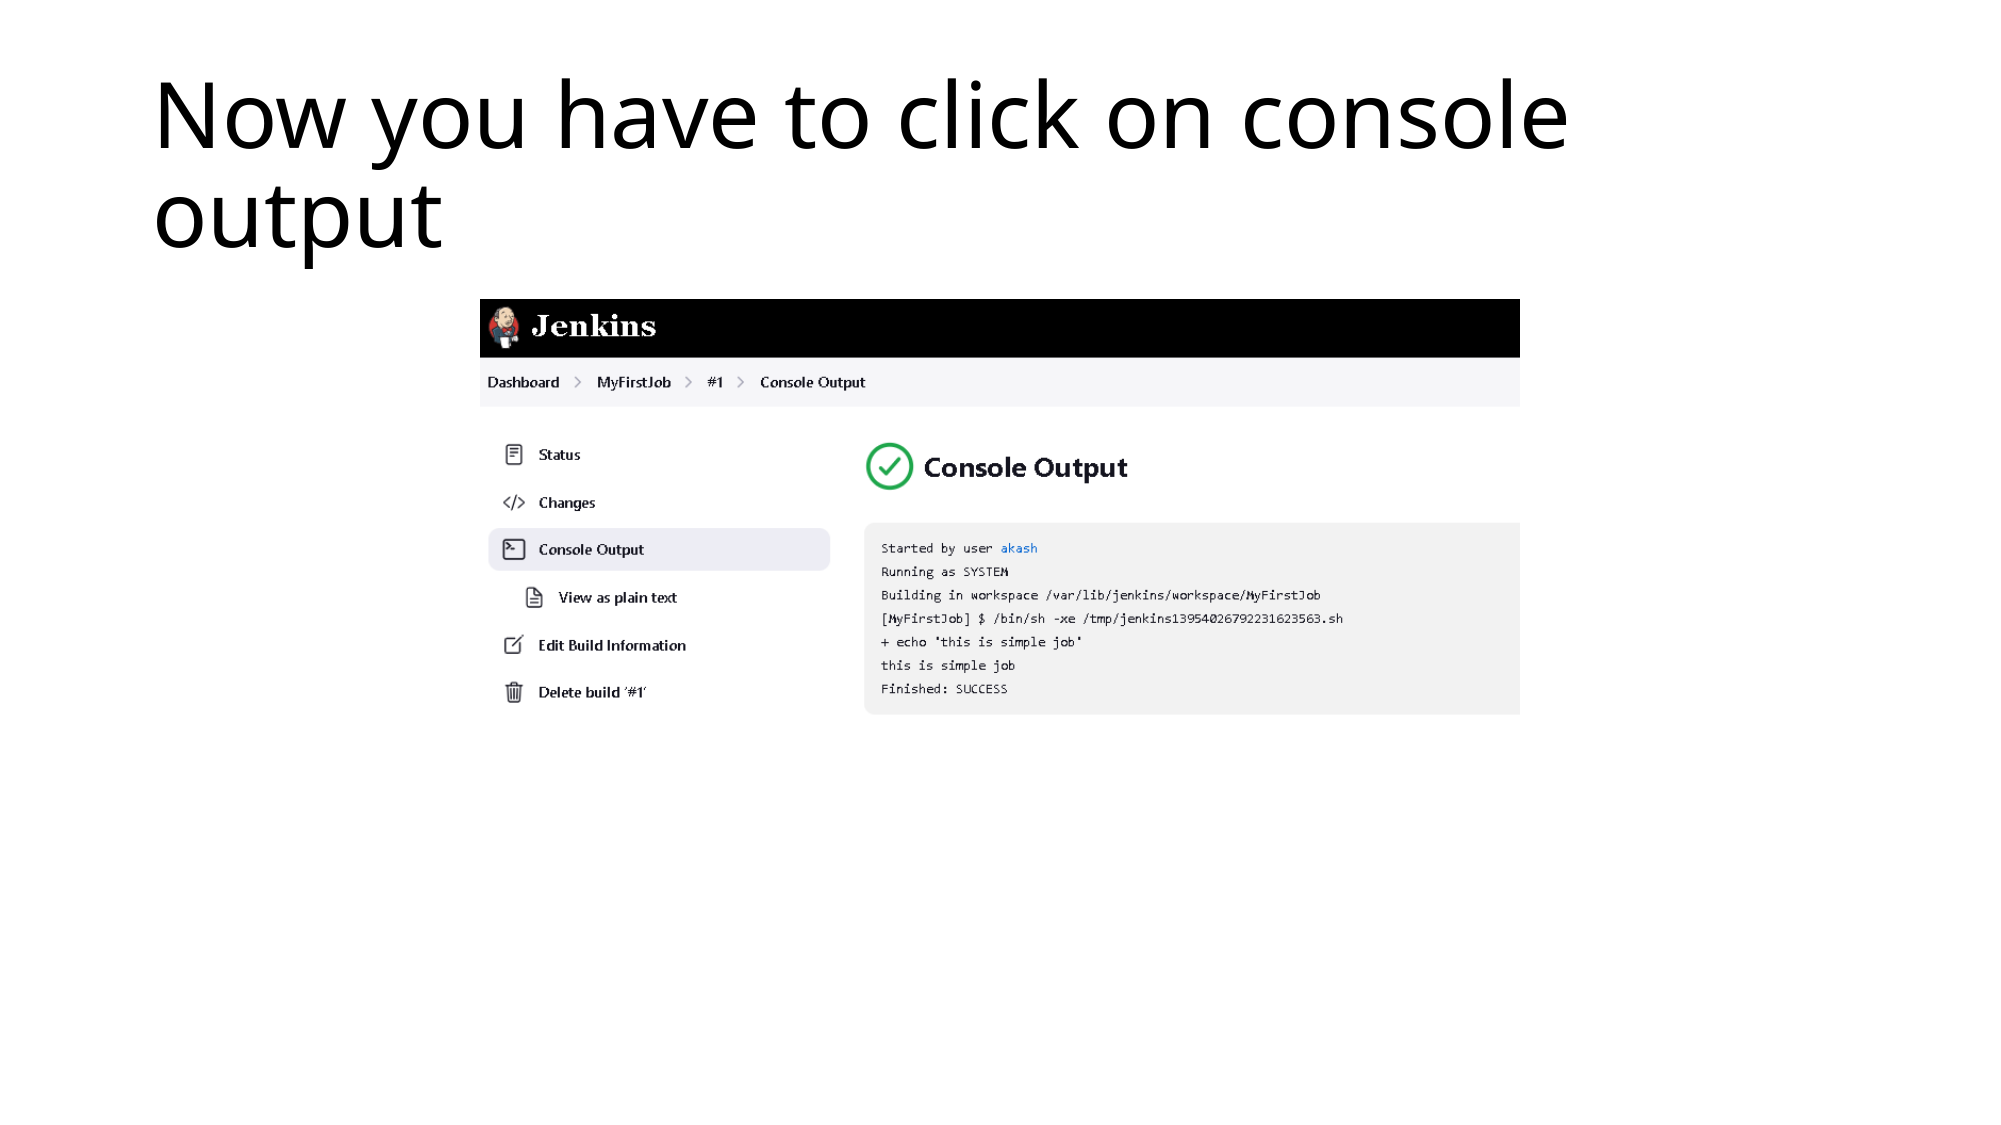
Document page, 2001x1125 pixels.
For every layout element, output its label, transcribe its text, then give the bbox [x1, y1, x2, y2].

title Now you have to click on console output [137, 59, 1863, 278]
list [480, 299, 1520, 1014]
